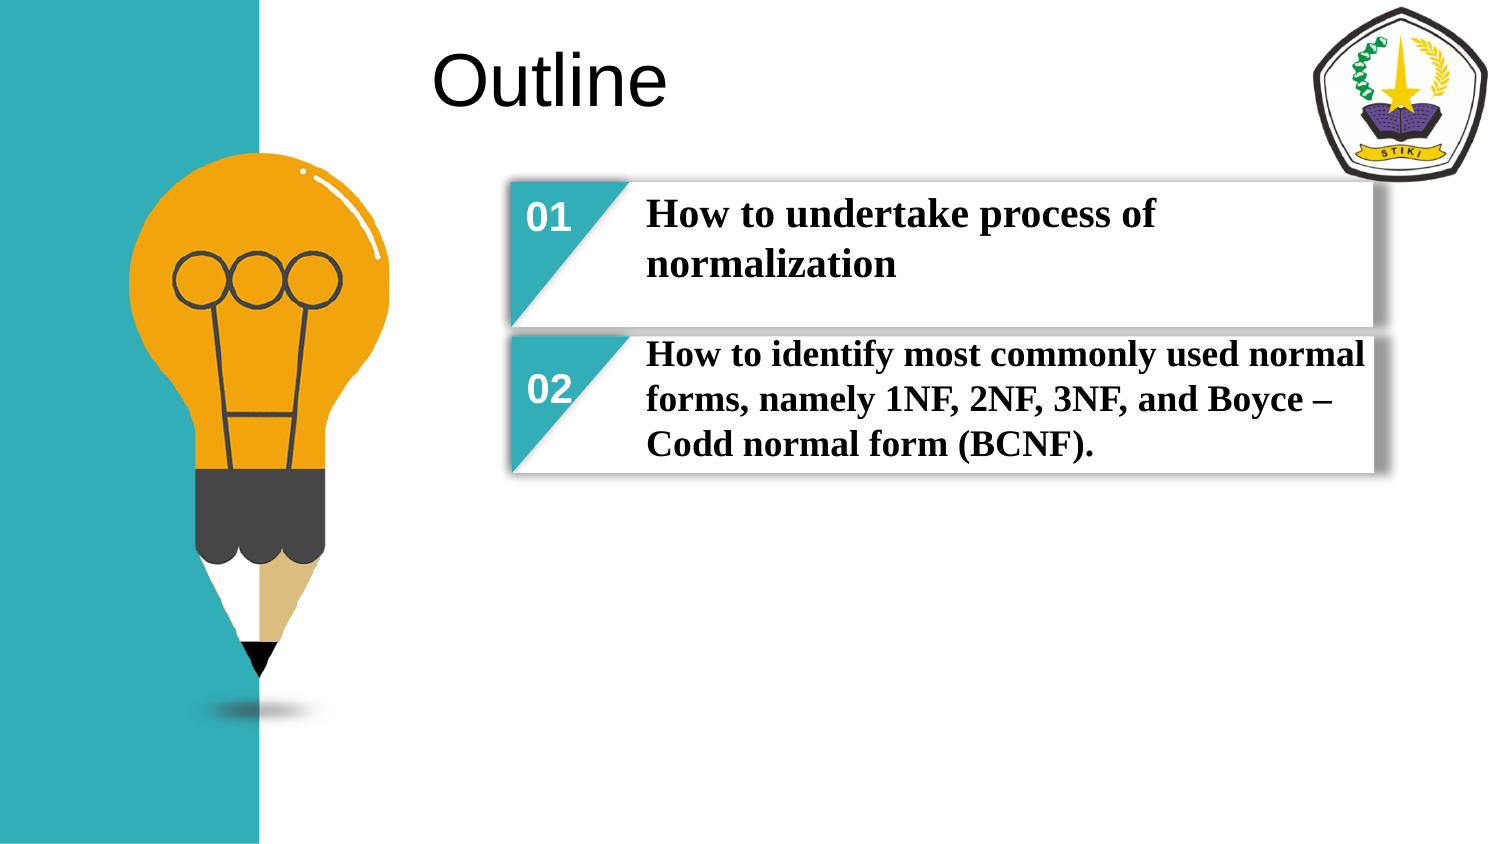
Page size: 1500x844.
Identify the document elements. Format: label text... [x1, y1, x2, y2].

picture [1307, 4, 1495, 187]
picture [129, 153, 390, 731]
text_box Outline [416, 28, 1302, 124]
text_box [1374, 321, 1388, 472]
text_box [510, 181, 1374, 328]
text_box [511, 336, 1375, 474]
